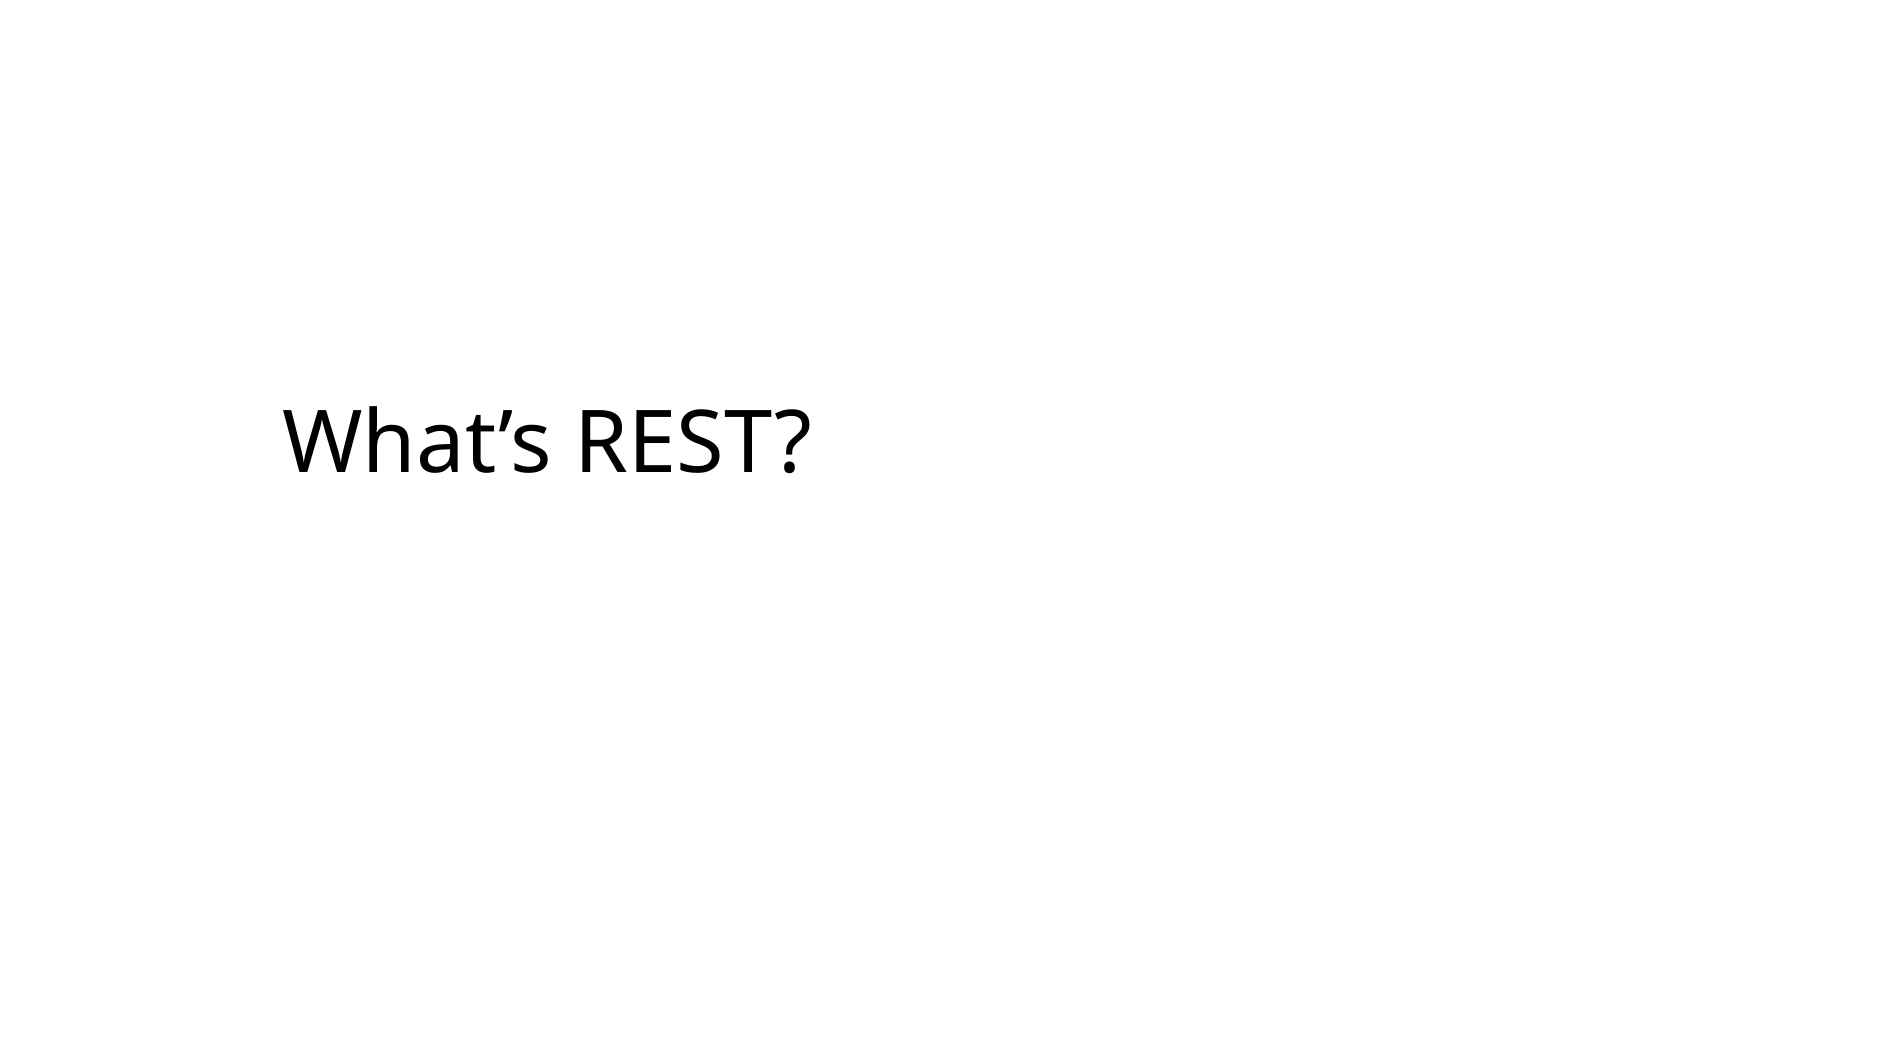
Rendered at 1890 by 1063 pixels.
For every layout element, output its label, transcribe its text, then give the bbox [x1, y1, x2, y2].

title What’s REST? [267, 330, 1623, 559]
